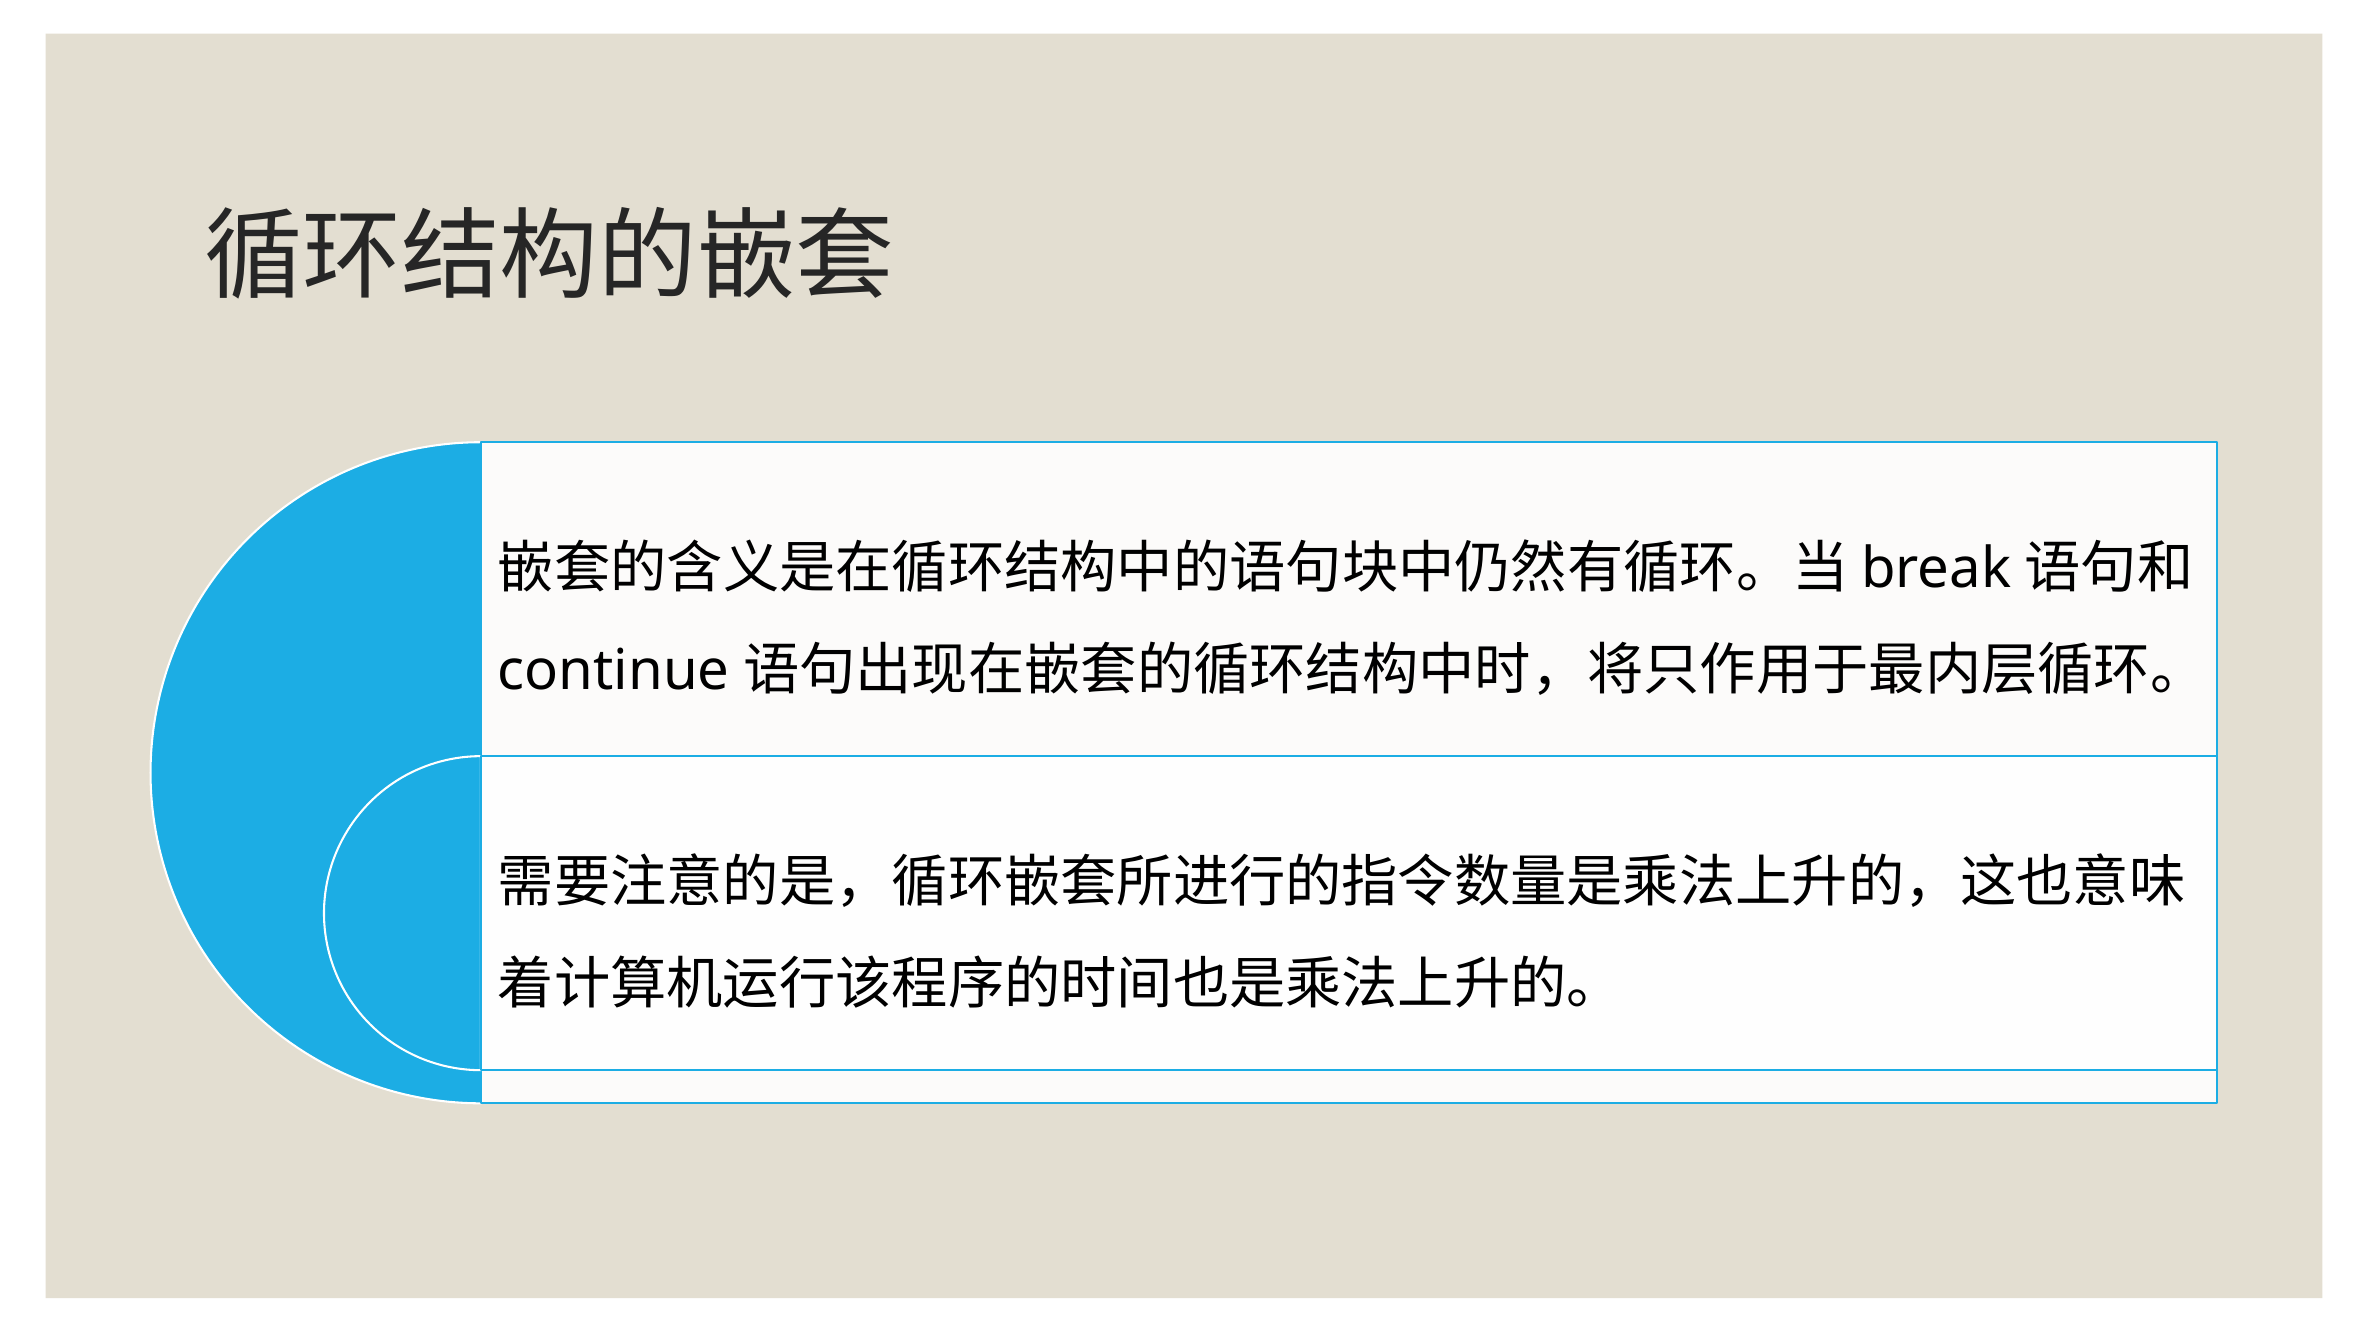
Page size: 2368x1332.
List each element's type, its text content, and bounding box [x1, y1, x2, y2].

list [150, 442, 2218, 1104]
title 循环结构的嵌套 [189, 124, 2218, 392]
